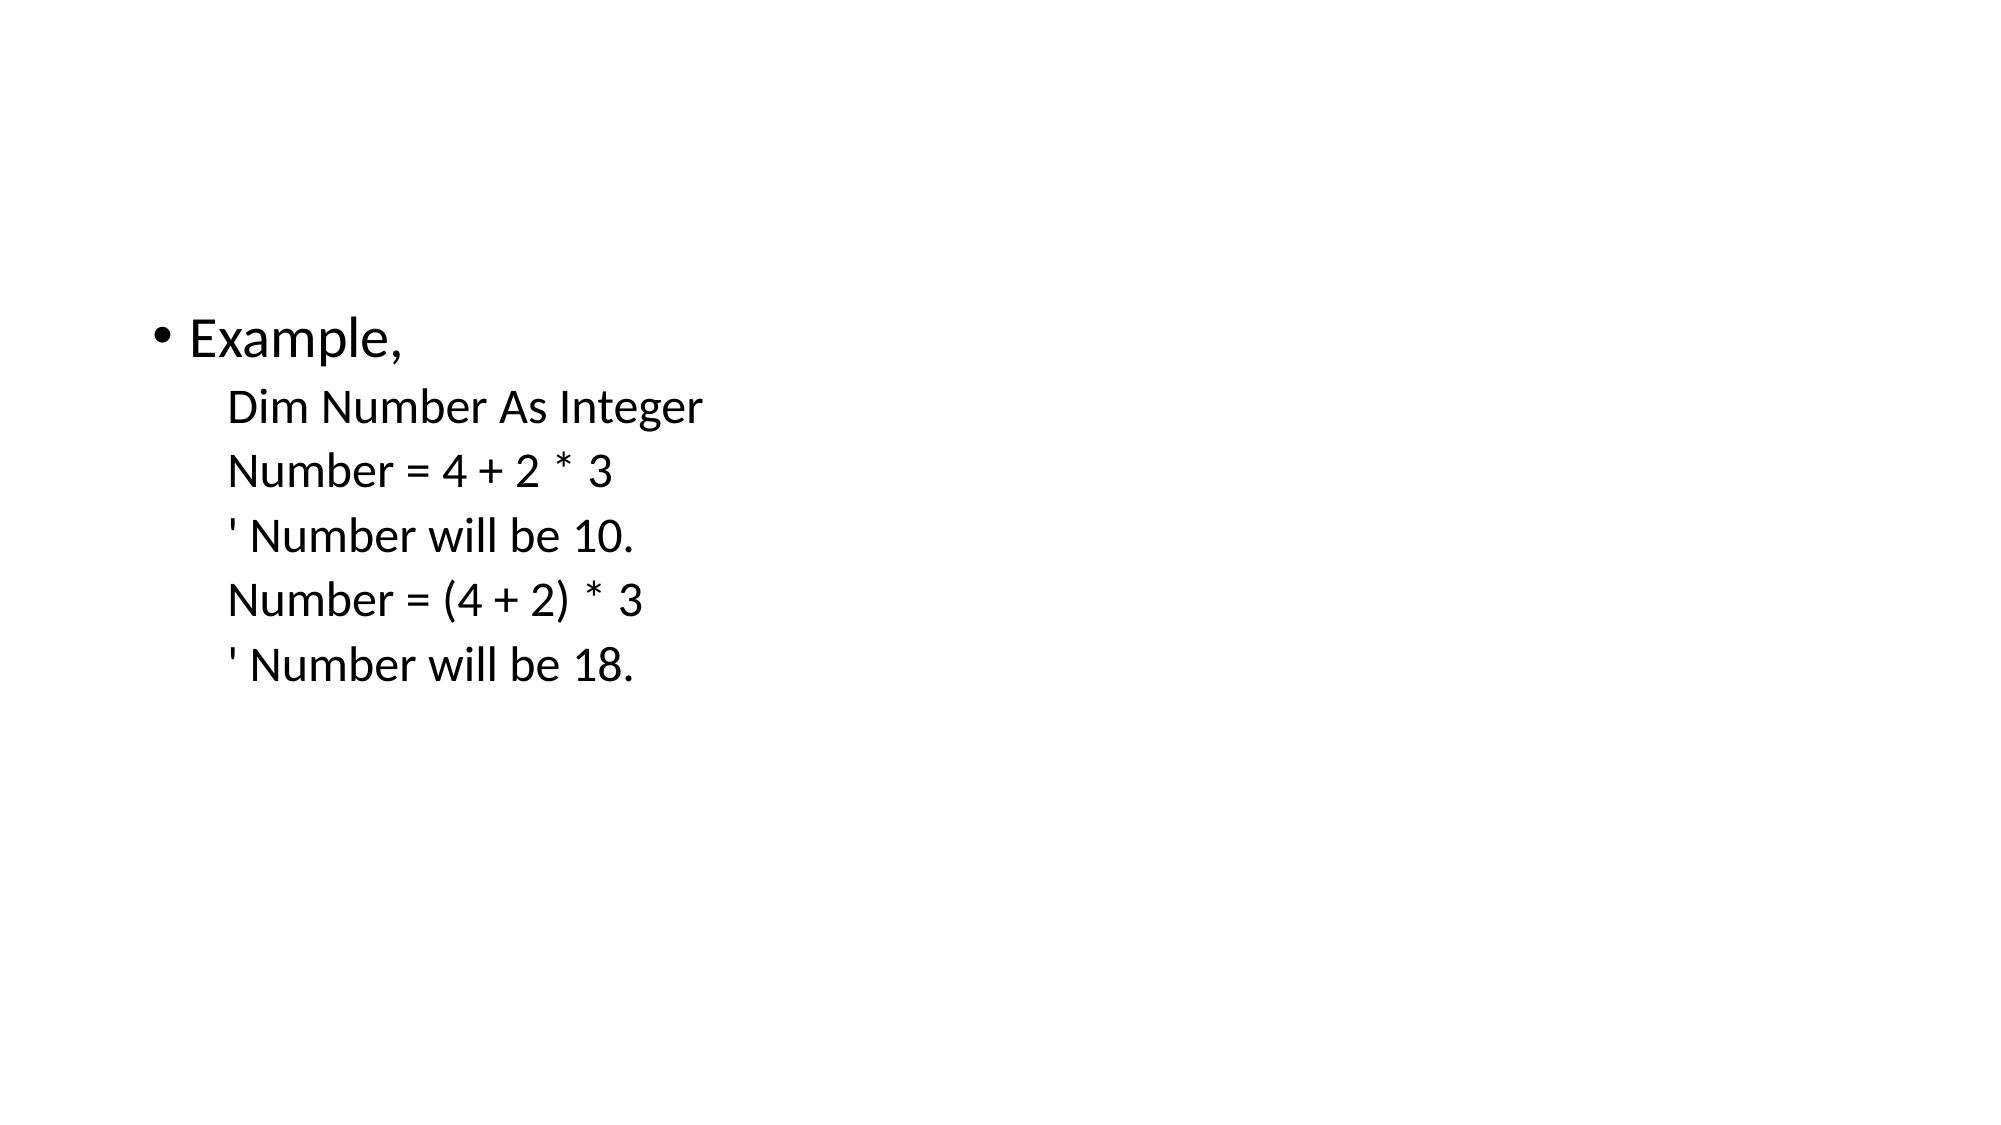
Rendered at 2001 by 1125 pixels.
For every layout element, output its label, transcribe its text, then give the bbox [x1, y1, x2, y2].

list Example, Dim Number As Integer Number = 4 + 2 * 3 ' Number will be 10. Number = (4 + 2) * 3 ' Number will be 18. [137, 299, 1863, 1014]
